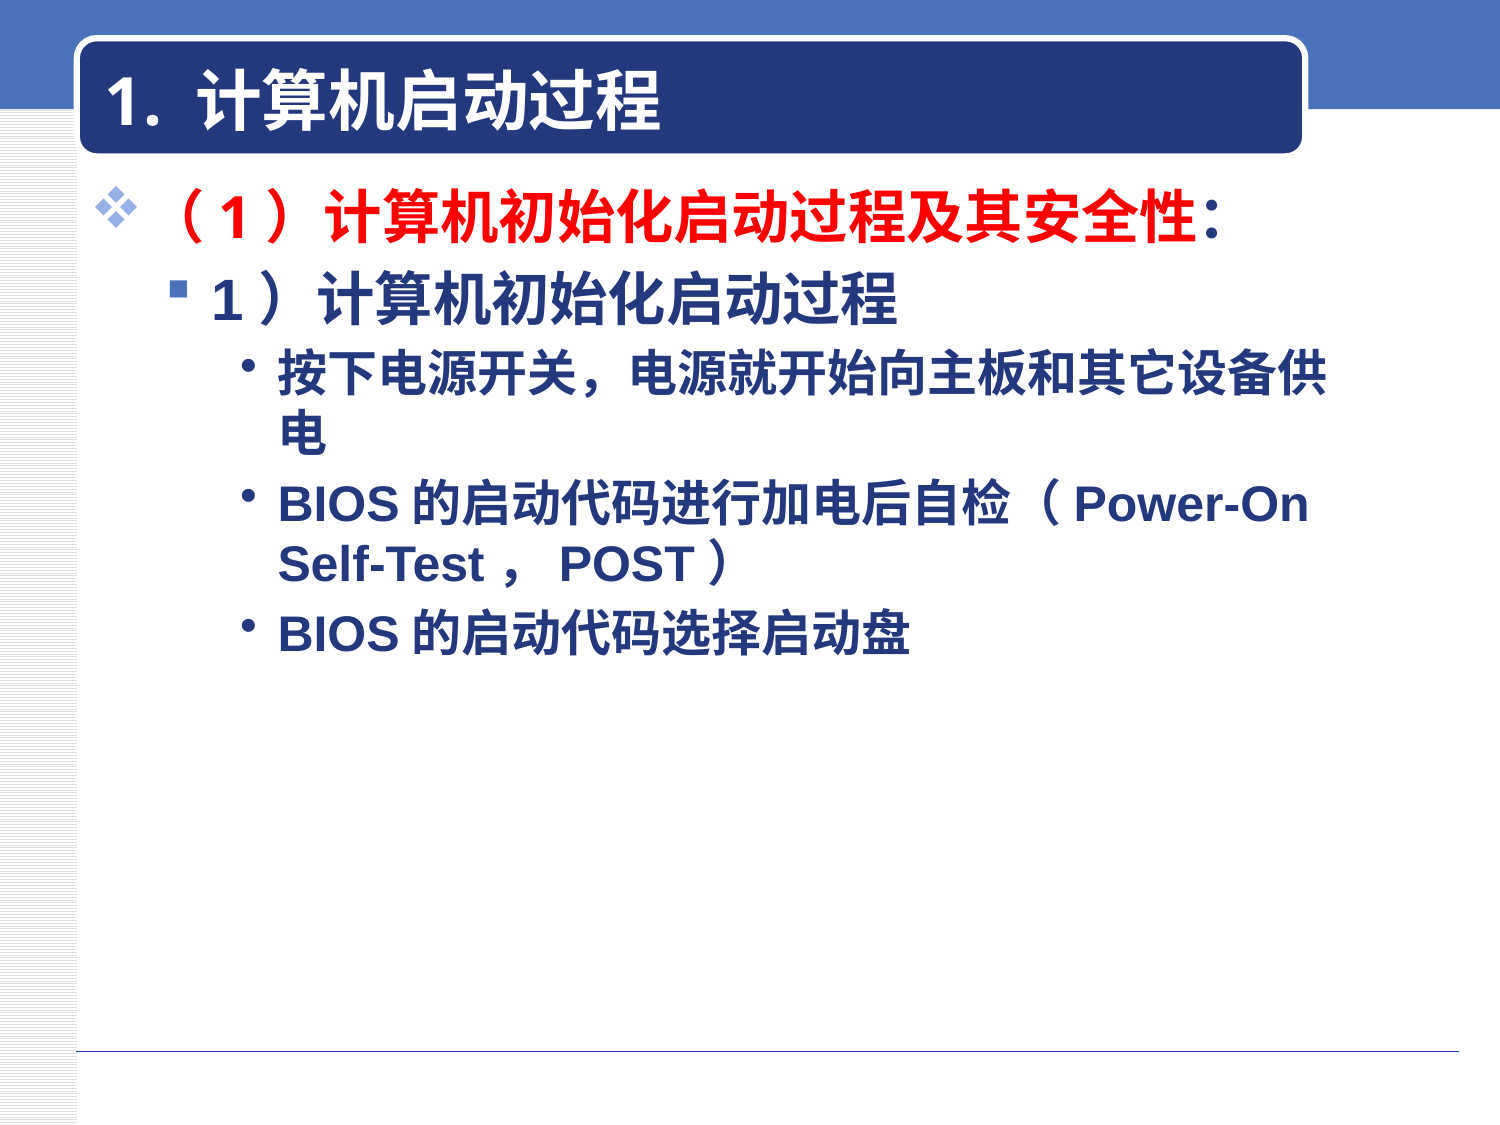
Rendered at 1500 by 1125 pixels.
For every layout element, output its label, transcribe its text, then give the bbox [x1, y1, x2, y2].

title 1. 计算机启动过程 [89, 52, 1425, 145]
list （1）计算机初始化启动过程及其安全性： 1）计算机初始化启动过程 按下电源开关，电源就开始向主板和其它设备供电 BIOS的启动代码进行加电后自检（Power-On Self-Test，POST） BIOS的启动代码选择启动盘 [75, 172, 1376, 920]
